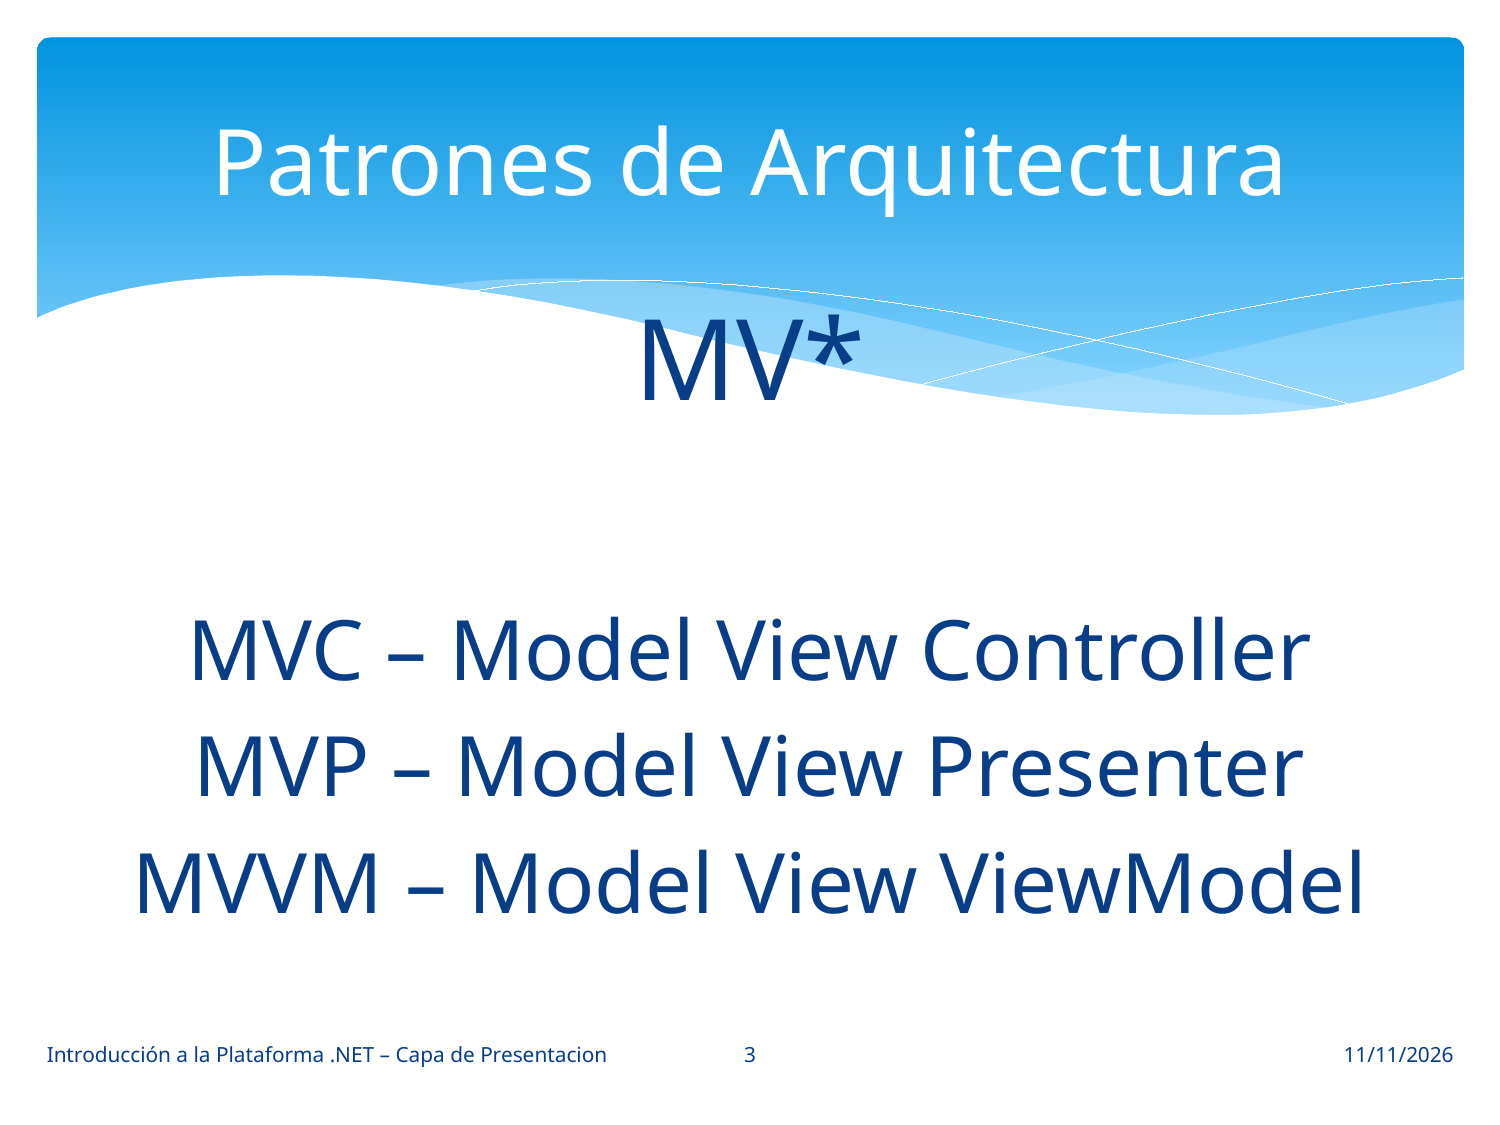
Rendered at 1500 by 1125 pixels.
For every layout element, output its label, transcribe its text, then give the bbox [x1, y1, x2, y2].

title Patrones de Arquitectura [75, 55, 1425, 261]
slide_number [847, 1025, 1469, 1086]
footer Introducción a la Plataforma .NET – Capa de Presentacion [31, 1025, 653, 1086]
list MV* MVC – Model View Controller MVP – Model View Presenter MVVM – Model View ViewModel [76, 280, 1424, 1005]
slide_number 3 [654, 1025, 846, 1086]
